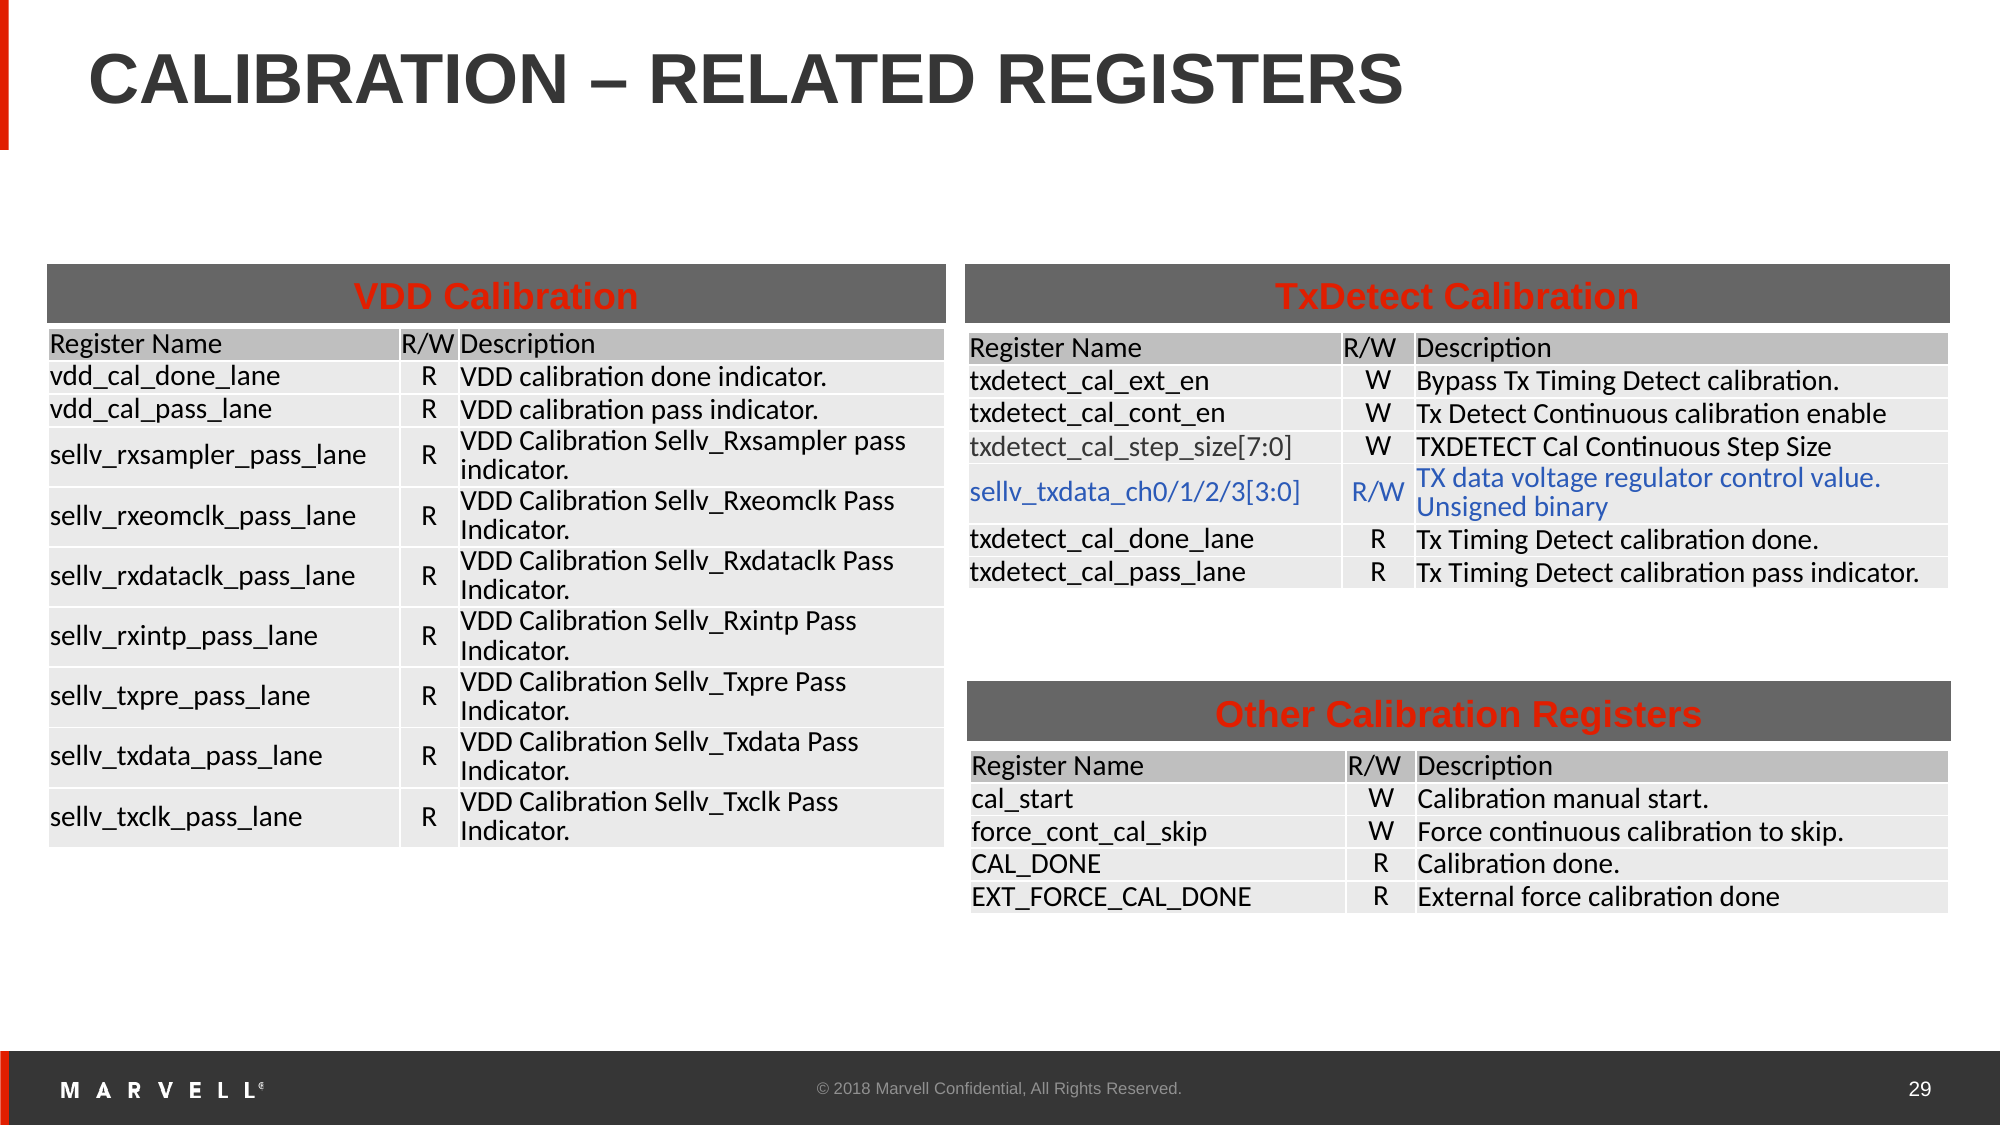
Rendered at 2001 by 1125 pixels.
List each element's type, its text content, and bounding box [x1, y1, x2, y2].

table_cell txdetect_cal_step_size[7:0] [969, 432, 1341, 463]
table_cell sellv_txdata_ch0/1/2/3[3:0] [969, 464, 1341, 523]
table_header Description [1416, 352, 1948, 364]
table_cell VDD Calibration Sellv_Rxdataclk Pass Indicator. [460, 548, 944, 606]
table_header R/W [1347, 770, 1415, 782]
table_cell sellv_txclk_pass_lane [49, 789, 399, 847]
table_cell R [401, 428, 458, 486]
table_cell R [1343, 557, 1414, 588]
table_cell R [401, 668, 458, 727]
table_header Register Name [969, 352, 1341, 364]
table_cell Tx Detect Continuous calibration enable [1416, 399, 1948, 430]
table_cell sellv_rxdataclk_pass_lane [49, 548, 399, 606]
table_cell Force continuous calibration to skip. [1417, 816, 1948, 847]
table_cell sellv_txdata_pass_lane [49, 728, 399, 787]
table_cell VDD Calibration Sellv_Rxeomclk Pass Indicator. [460, 488, 944, 546]
table_cell vdd_cal_pass_lane [49, 395, 399, 426]
table_cell force_cont_cal_skip [971, 816, 1345, 847]
table_cell txdetect_cal_ext_en [969, 366, 1341, 397]
table_header R/W [401, 352, 458, 360]
table_cell R [401, 395, 458, 426]
table_cell TX data voltage regulator control value. Unsigned binary [1416, 464, 1948, 523]
table_cell VDD Calibration Sellv_Txdata Pass Indicator. [460, 728, 944, 787]
table_cell txdetect_cal_done_lane [969, 525, 1341, 556]
title CALIBRATION – RELATED REGISTERS [73, 25, 1798, 135]
table_cell VDD Calibration Sellv_Txclk Pass Indicator. [460, 789, 944, 847]
table_header Description [460, 352, 944, 360]
table_cell R [401, 608, 458, 666]
table_cell W [1347, 784, 1415, 815]
table_cell TXDETECT Cal Continuous Step Size [1416, 432, 1948, 463]
table_cell VDD Calibration Sellv_Txpre Pass Indicator. [460, 668, 944, 727]
table_cell sellv_rxsampler_pass_lane [49, 428, 399, 486]
table_cell VDD calibration pass indicator. [460, 395, 944, 426]
table_cell txdetect_cal_pass_lane [969, 557, 1341, 588]
table_cell W [1347, 816, 1415, 847]
table_cell VDD Calibration Sellv_Rxsampler pass indicator. [460, 428, 944, 486]
table_cell txdetect_cal_cont_en [969, 399, 1341, 430]
table_cell R [1343, 525, 1414, 556]
table_cell W [1343, 432, 1414, 463]
table_header R/W [1343, 352, 1414, 364]
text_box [48, 264, 945, 352]
table_cell Calibration done. [1417, 849, 1948, 880]
table_cell sellv_txpre_pass_lane [49, 668, 399, 727]
table_cell R [401, 362, 458, 393]
table_cell R [401, 728, 458, 787]
table_cell sellv_rxintp_pass_lane [49, 608, 399, 666]
table_cell vdd_cal_done_lane [49, 362, 399, 393]
table_cell W [1343, 366, 1414, 397]
table_cell R [1347, 849, 1415, 880]
table_cell Tx Timing Detect calibration pass indicator. [1416, 557, 1948, 588]
table_cell cal_start [971, 784, 1345, 815]
table_cell External force calibration done [1417, 882, 1948, 913]
table_cell R [401, 548, 458, 606]
table_cell VDD calibration done indicator. [460, 362, 944, 393]
table_cell R [401, 488, 458, 546]
table_cell R [401, 789, 458, 847]
footer © 2018 Marvell Confidential, All Rights Reserved. [662, 1058, 1338, 1118]
table_cell VDD Calibration Sellv_Rxintp Pass Indicator. [460, 608, 944, 666]
table_header Register Name [971, 770, 1345, 782]
table_cell EXT_FORCE_CAL_DONE [971, 882, 1345, 913]
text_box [968, 682, 1950, 770]
table_cell W [1343, 399, 1414, 430]
table_cell Tx Timing Detect calibration done. [1416, 525, 1948, 556]
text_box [966, 264, 1949, 352]
table_header Register Name [49, 352, 399, 360]
table_header Description [1417, 770, 1948, 782]
slide_number 29 [1531, 1058, 1947, 1118]
table_cell CAL_DONE [971, 849, 1345, 880]
table_cell R/W [1343, 464, 1414, 523]
table_cell R [1347, 882, 1415, 913]
table_cell sellv_rxeomclk_pass_lane [49, 488, 399, 546]
table_cell Bypass Tx Timing Detect calibration. [1416, 366, 1948, 397]
table_cell Calibration manual start. [1417, 784, 1948, 815]
